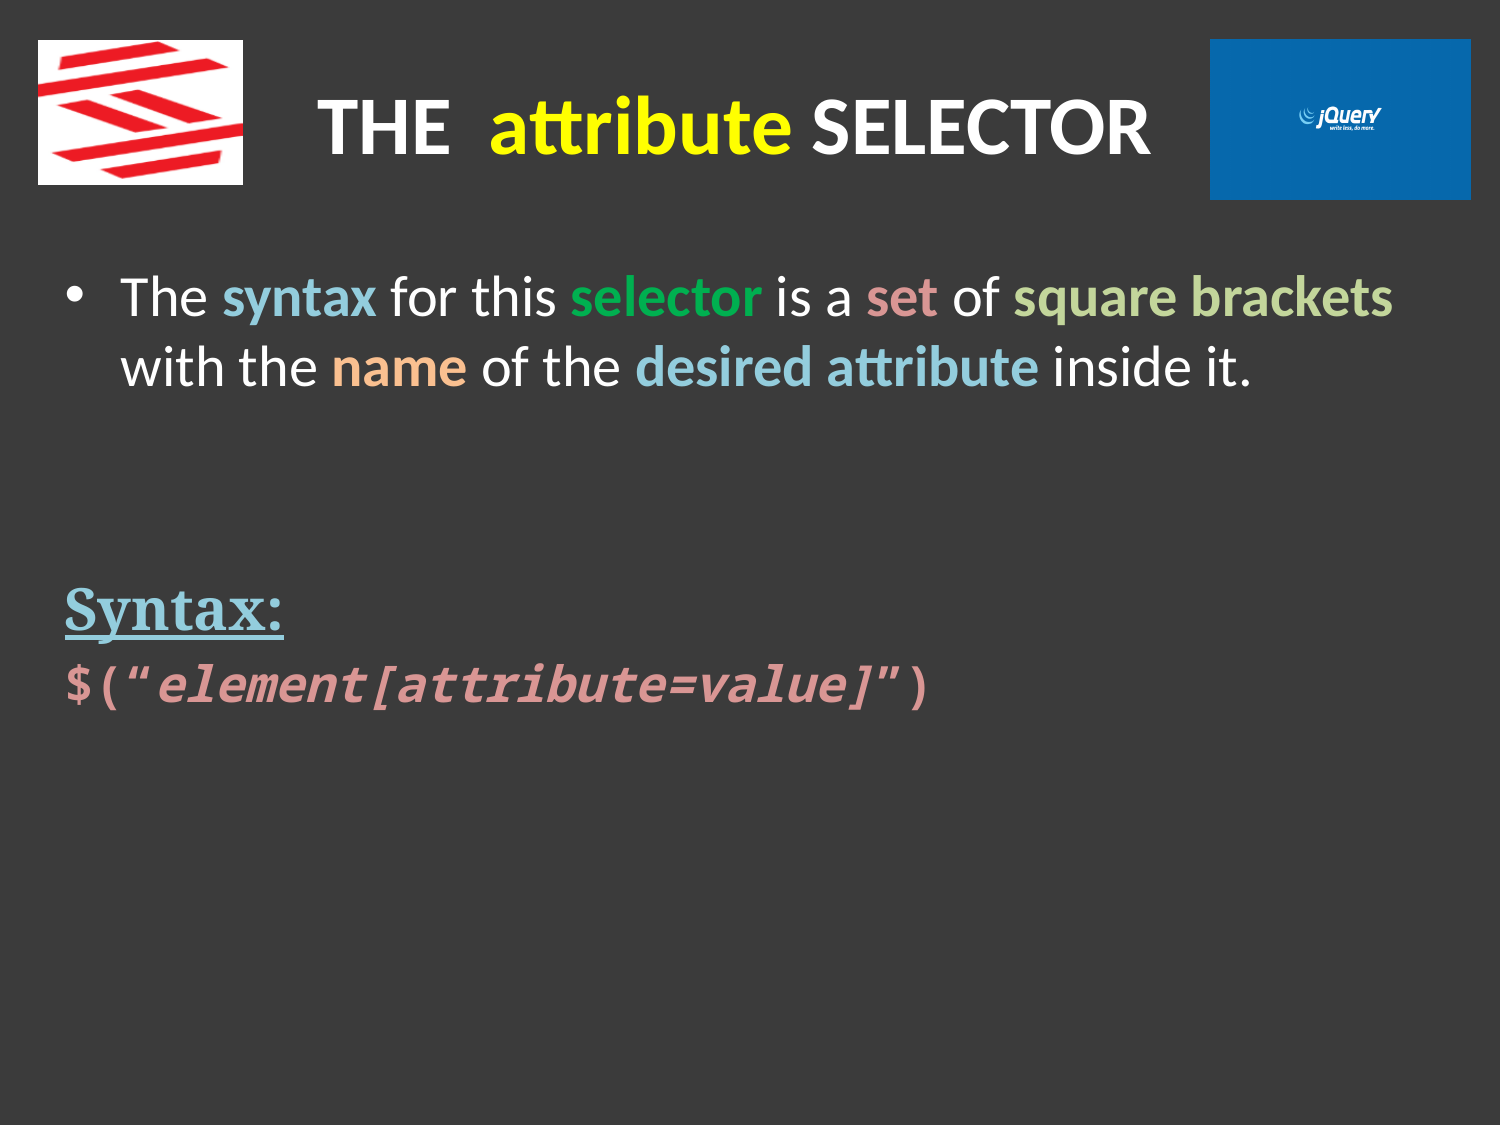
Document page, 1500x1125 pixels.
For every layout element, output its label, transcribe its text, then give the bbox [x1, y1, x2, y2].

picture [37, 40, 243, 185]
picture [1210, 39, 1471, 200]
list The syntax for this selector is a set of square brackets with the name of the desired attribute inside it. Syntax: $(“element[attribute=value]”) [49, 250, 1445, 1067]
title THE attribute SELECTOR [247, 58, 1205, 184]
